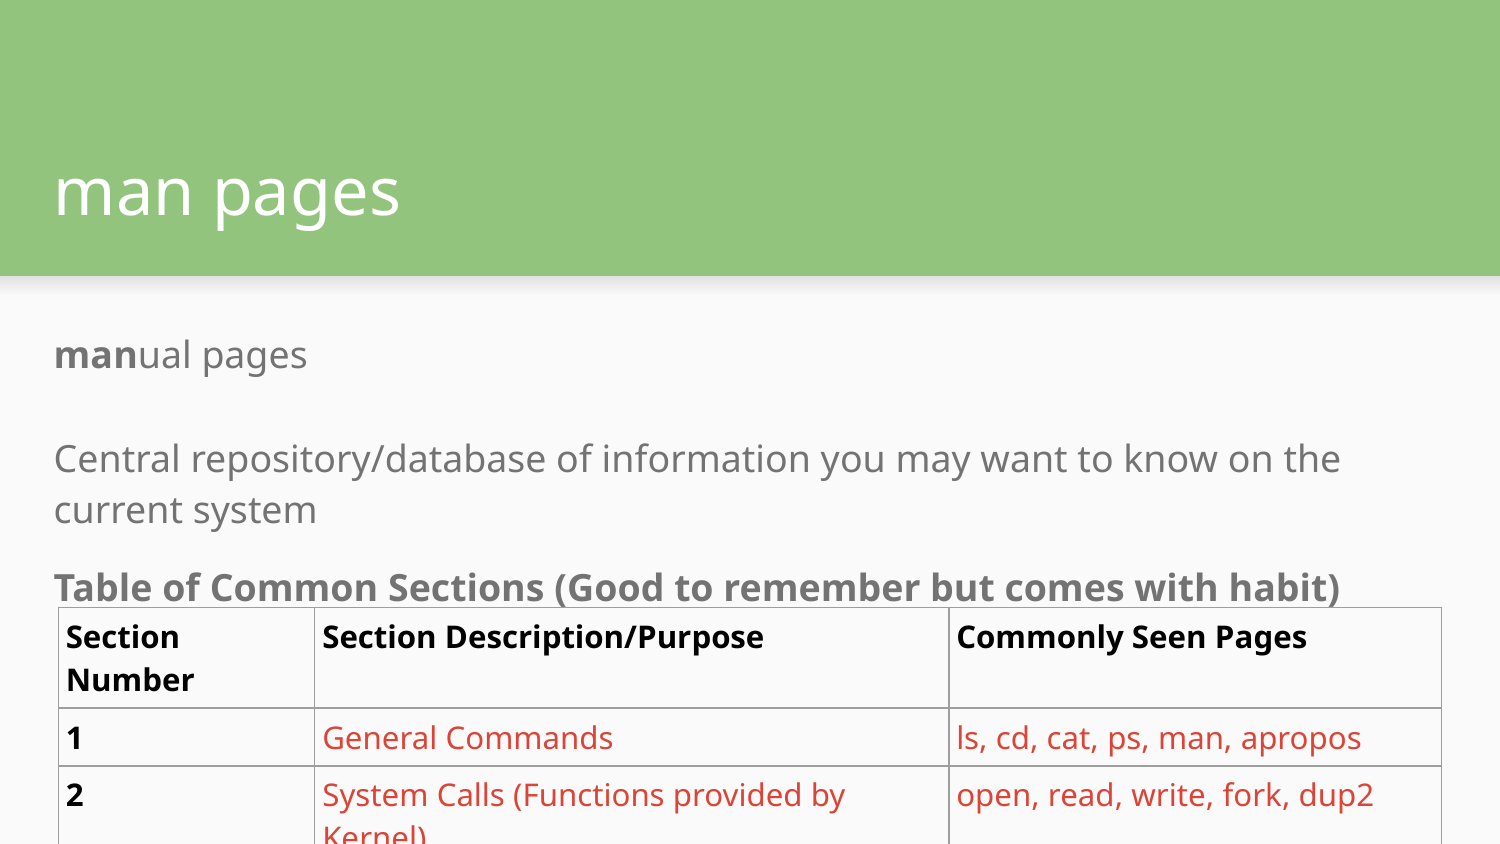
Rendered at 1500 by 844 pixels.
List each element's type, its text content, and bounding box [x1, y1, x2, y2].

table_cell ls, cd, cat, ps, man, apropos [950, 709, 1441, 765]
table_cell 2 [59, 767, 314, 844]
table_cell 1 [59, 709, 314, 765]
list manual pages Central repository/database of information you may want to know on the current system Table of Common Sections (Good to remember but comes with habit) [38, 309, 1422, 805]
table_cell open, read, write, fork, dup2 [950, 767, 1441, 844]
table_header Section Number [59, 608, 314, 707]
table_header Section Description/Purpose [315, 608, 948, 707]
table_cell System Calls (Functions provided by Kernel) [315, 767, 948, 844]
table_header Commonly Seen Pages [950, 608, 1441, 707]
title man pages [38, 60, 1422, 245]
table_cell General Commands [315, 709, 948, 765]
